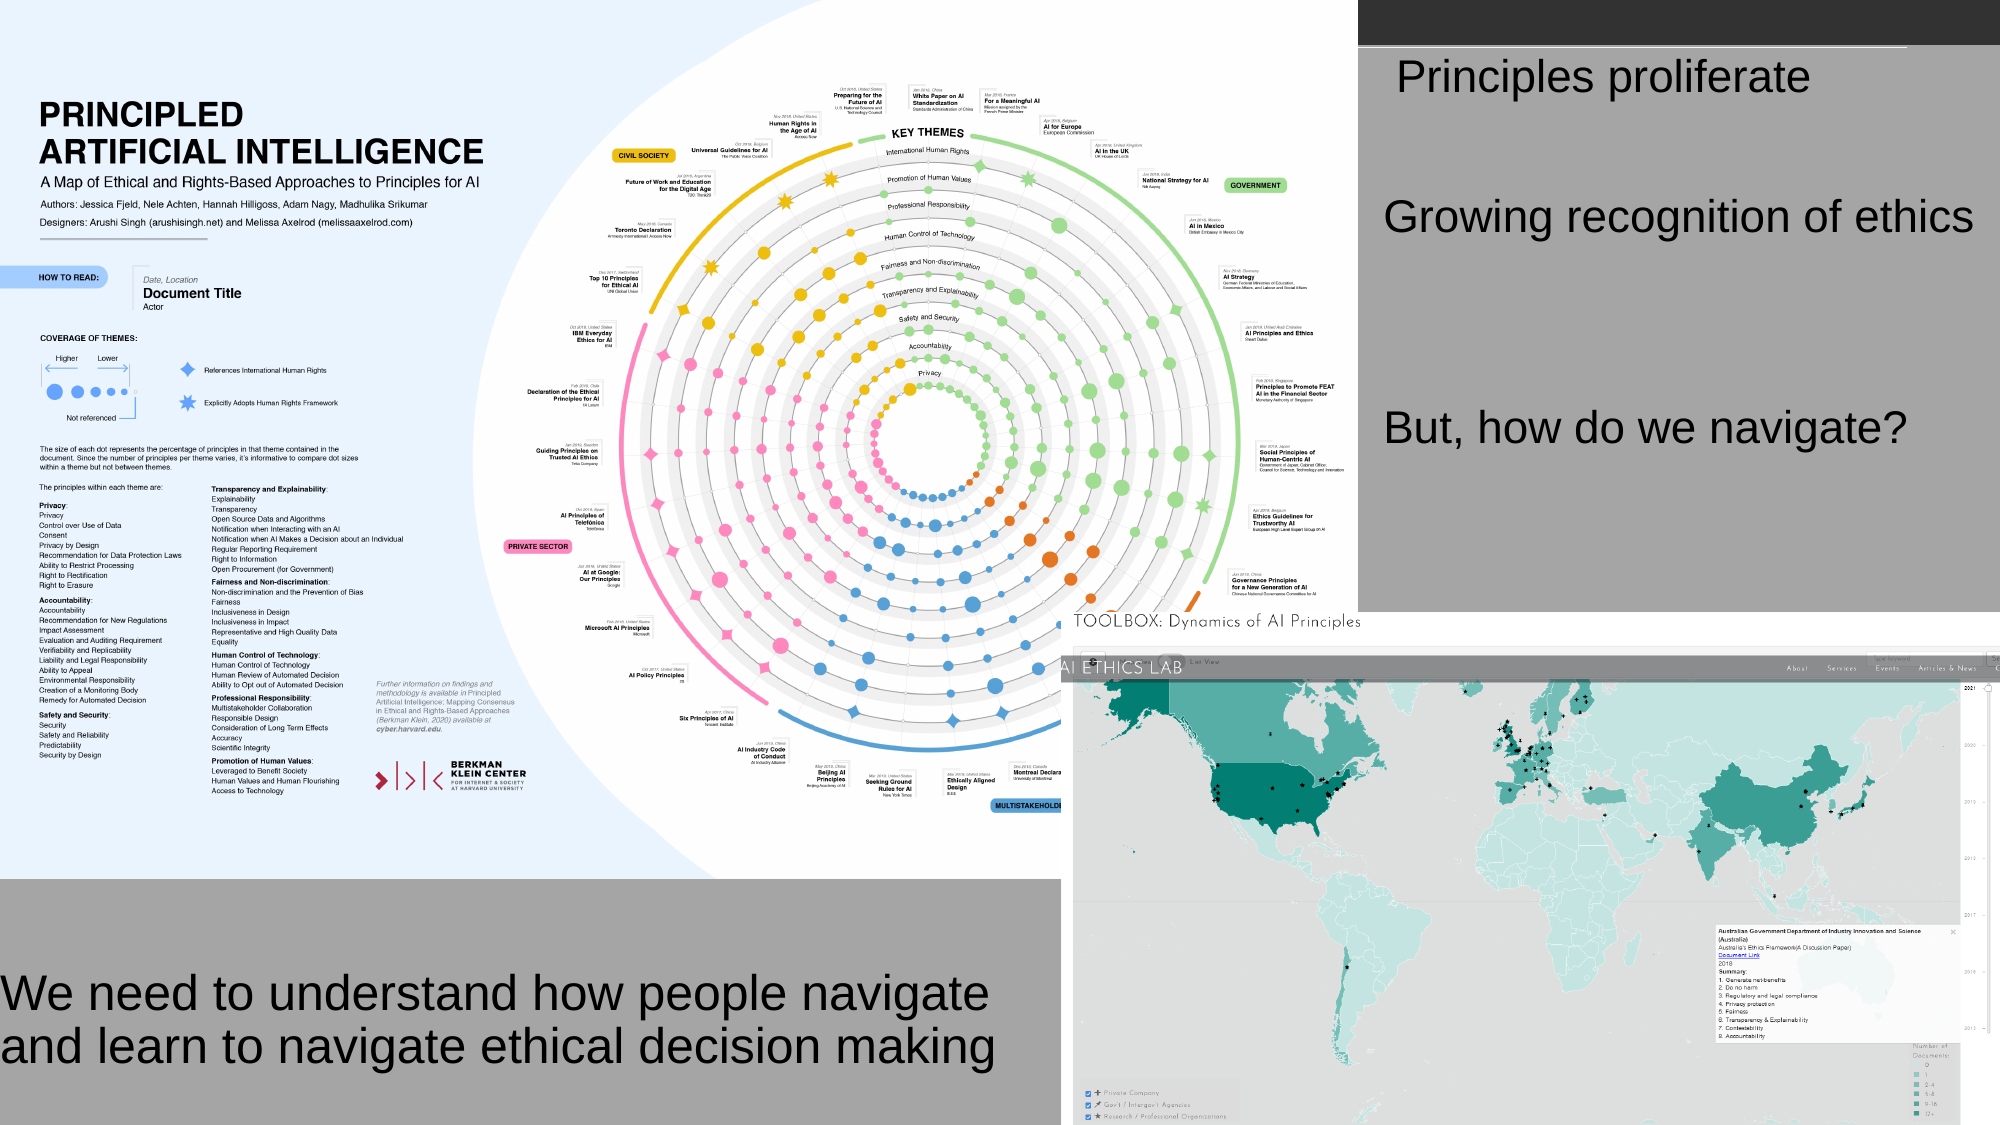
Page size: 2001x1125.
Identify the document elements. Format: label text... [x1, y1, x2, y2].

picture [1061, 612, 2000, 1125]
text_box We need to understand how people navigate and learn to navigate ethical decision making [0, 879, 1061, 1125]
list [0, 0, 1358, 879]
text_box Principles proliferate Growing recognition of ethics But, how do we navigate? [1358, 45, 2000, 612]
